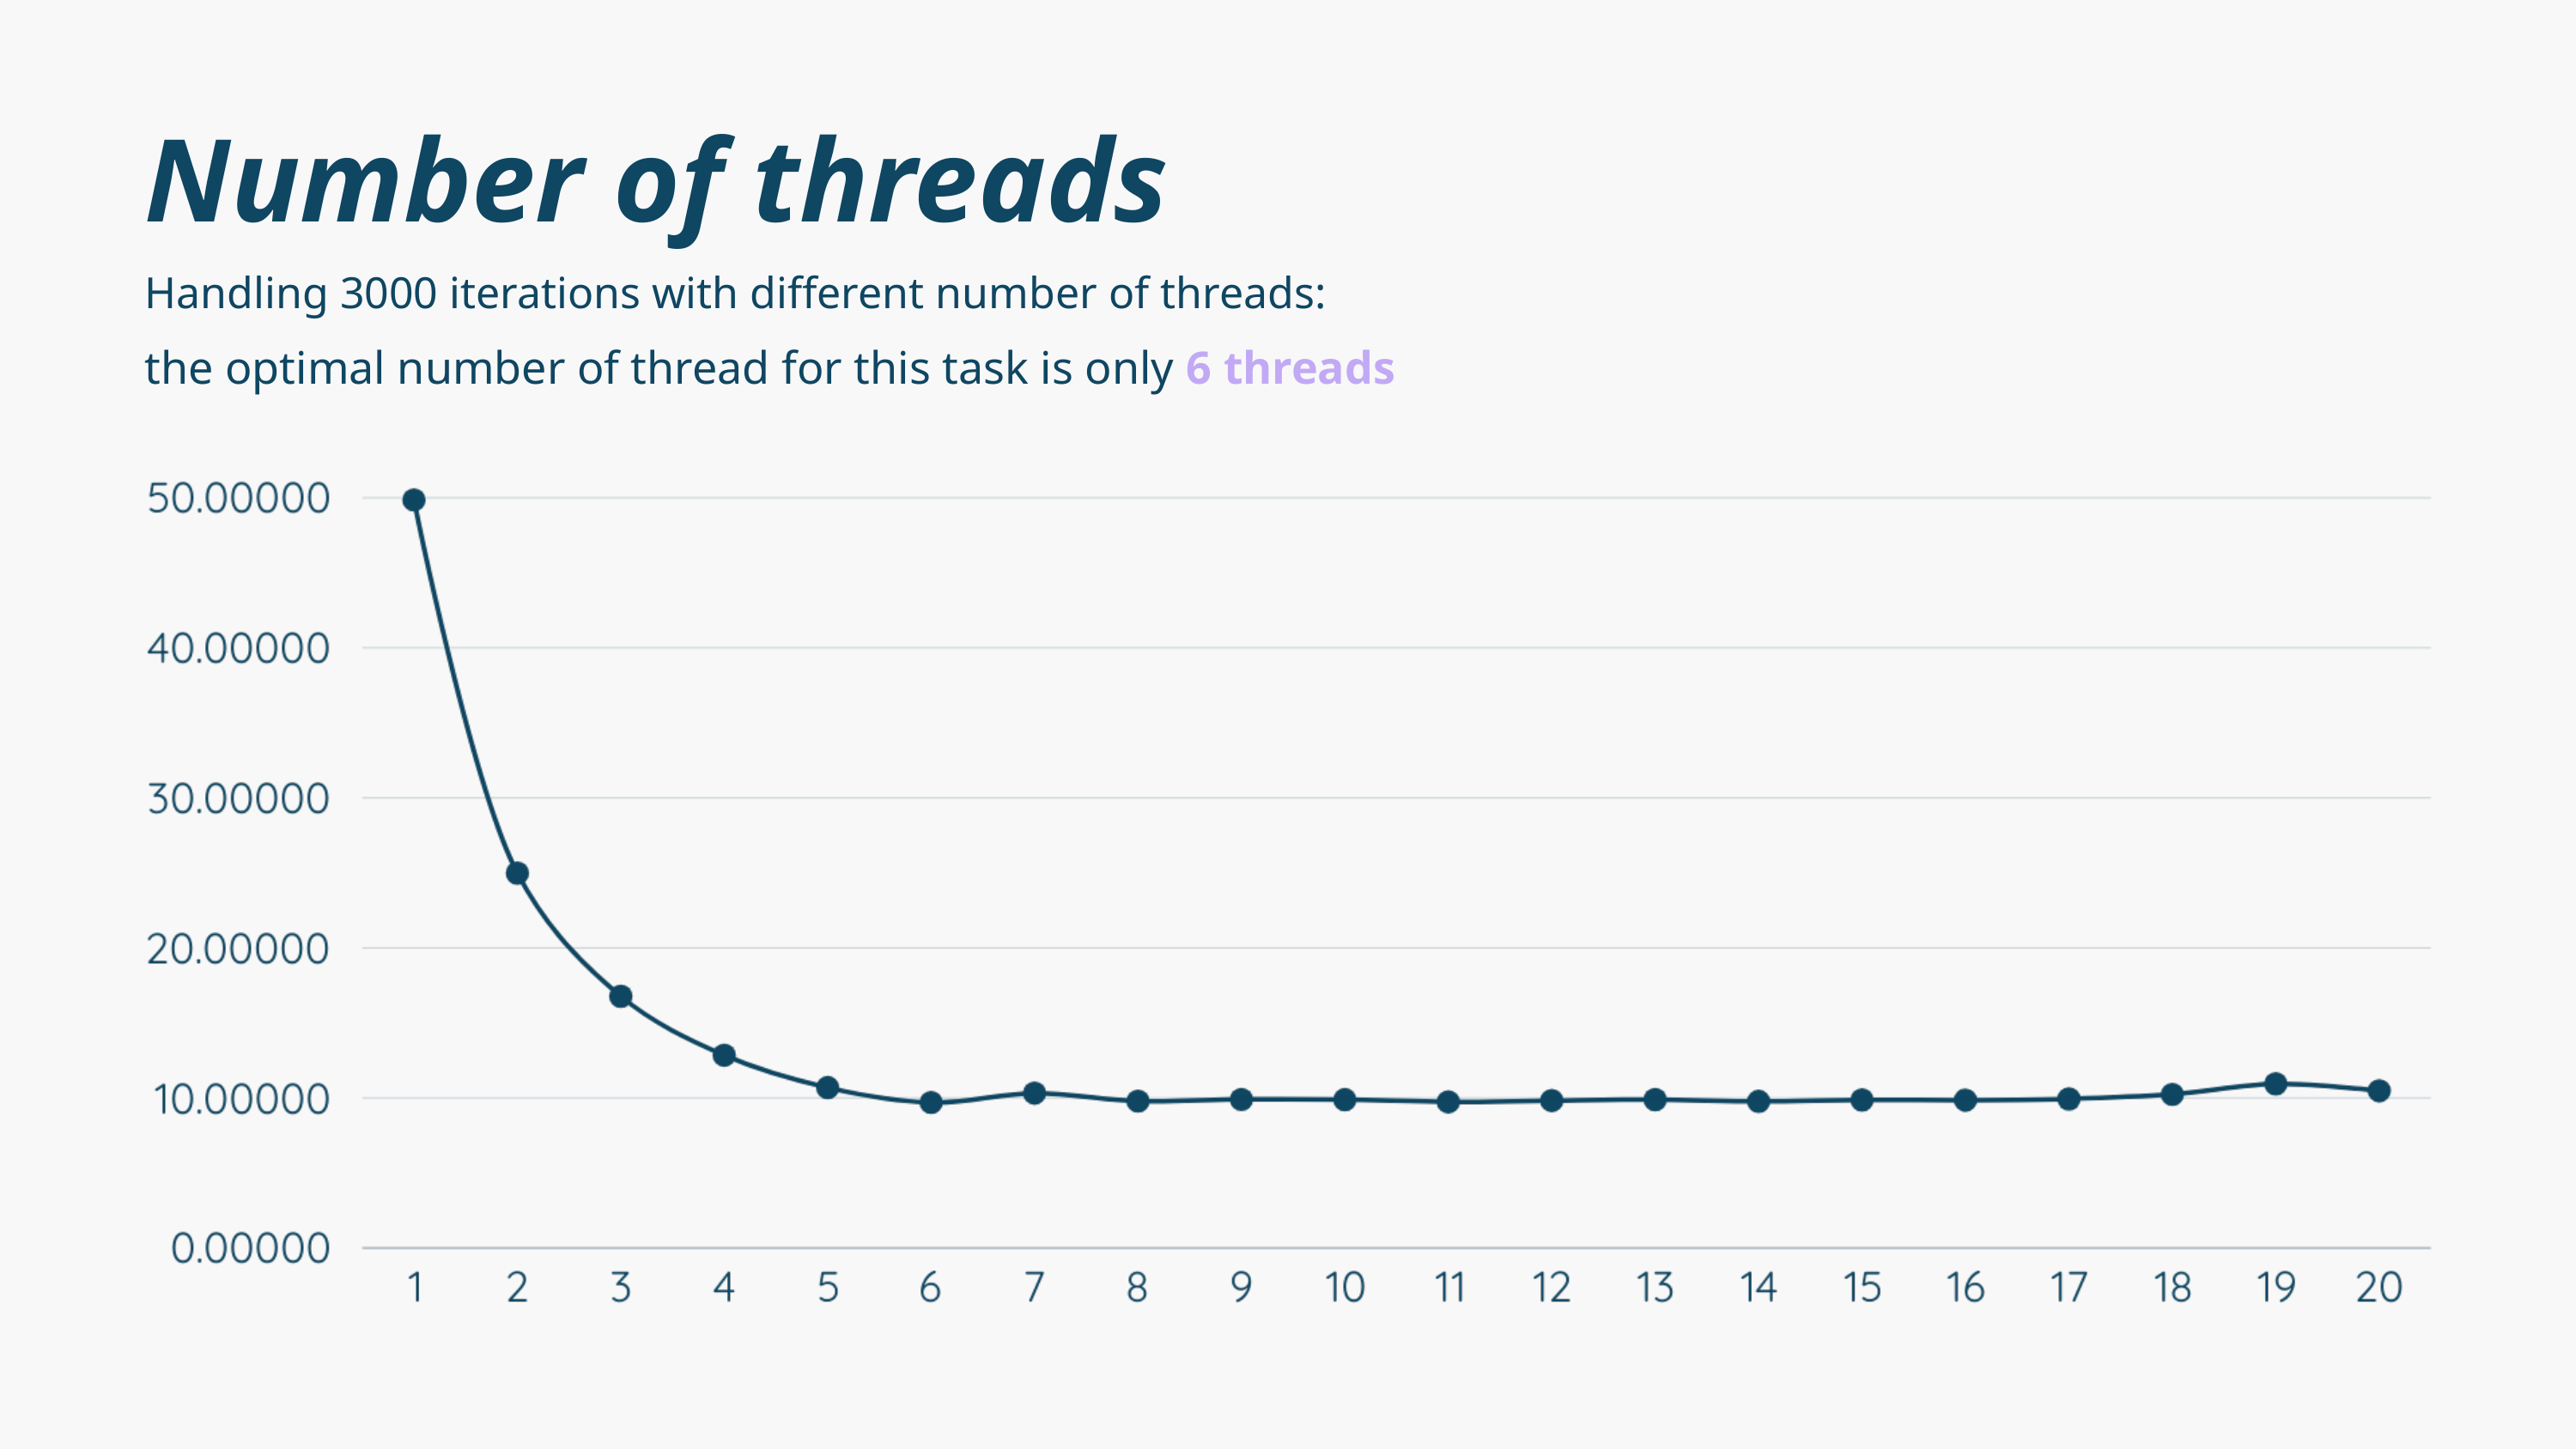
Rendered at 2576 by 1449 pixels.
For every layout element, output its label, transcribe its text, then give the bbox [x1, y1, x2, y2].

text_box Number of threads [144, 84, 1771, 244]
text_box Handling 3000 iterations with different number of threads: the optimal number of thread for this task is only 6 threads [144, 244, 2336, 250]
picture [0, 252, 2576, 1449]
